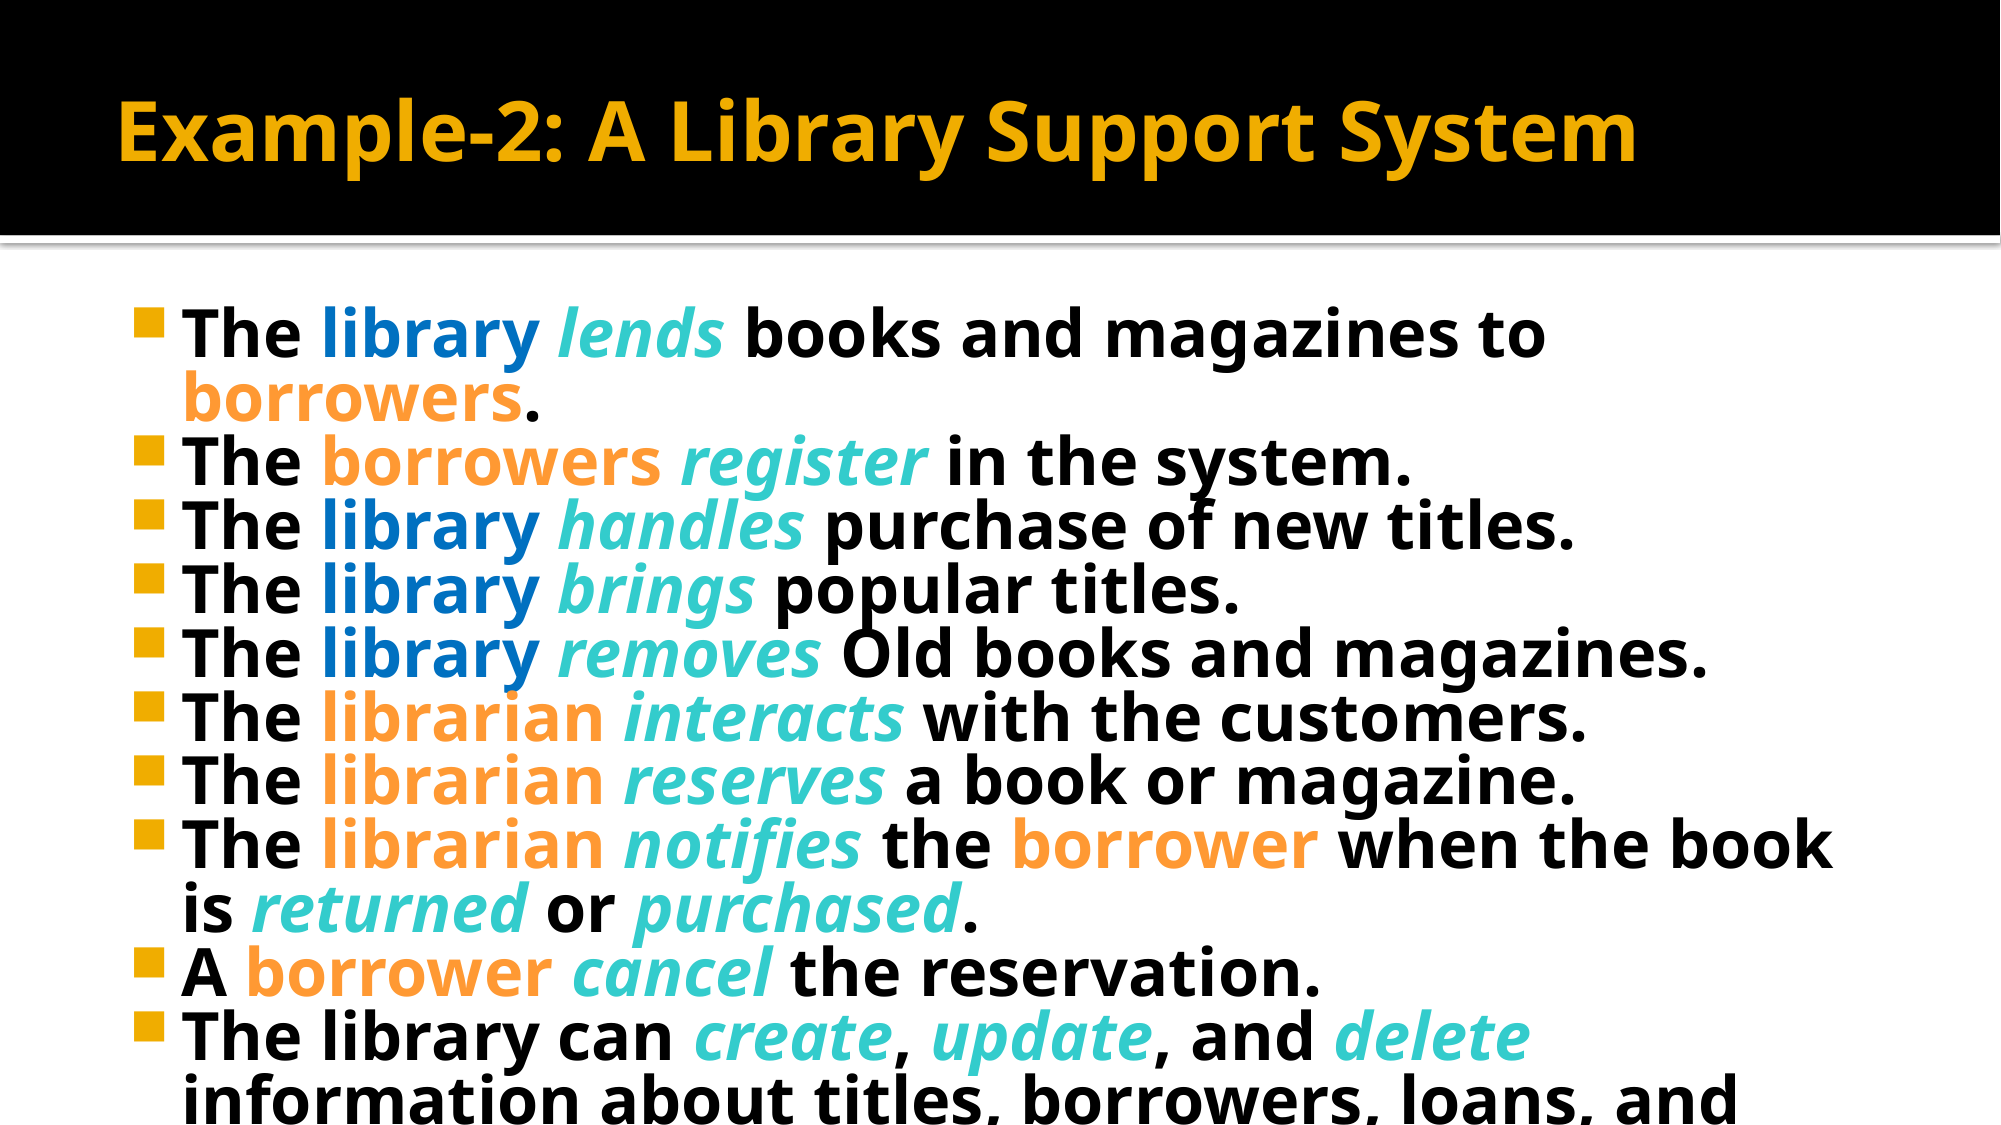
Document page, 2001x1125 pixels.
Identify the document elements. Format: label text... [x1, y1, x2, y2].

title Example-2: A Library Support System [99, 25, 1900, 231]
list The library lends books and magazines to borrowers. The borrowers register in the system. The library handles purchase of new titles. The library brings popular titles. The library removes Old books and magazines. The librarian interacts with the customers. The librarian reserves a book or magazine. The librarian notifies the borrower when the book is returned or purchased. A borrower cancel the reservation. The library can create, update, and delete information about titles, borrowers, loans, and reservations. [99, 291, 1900, 1050]
